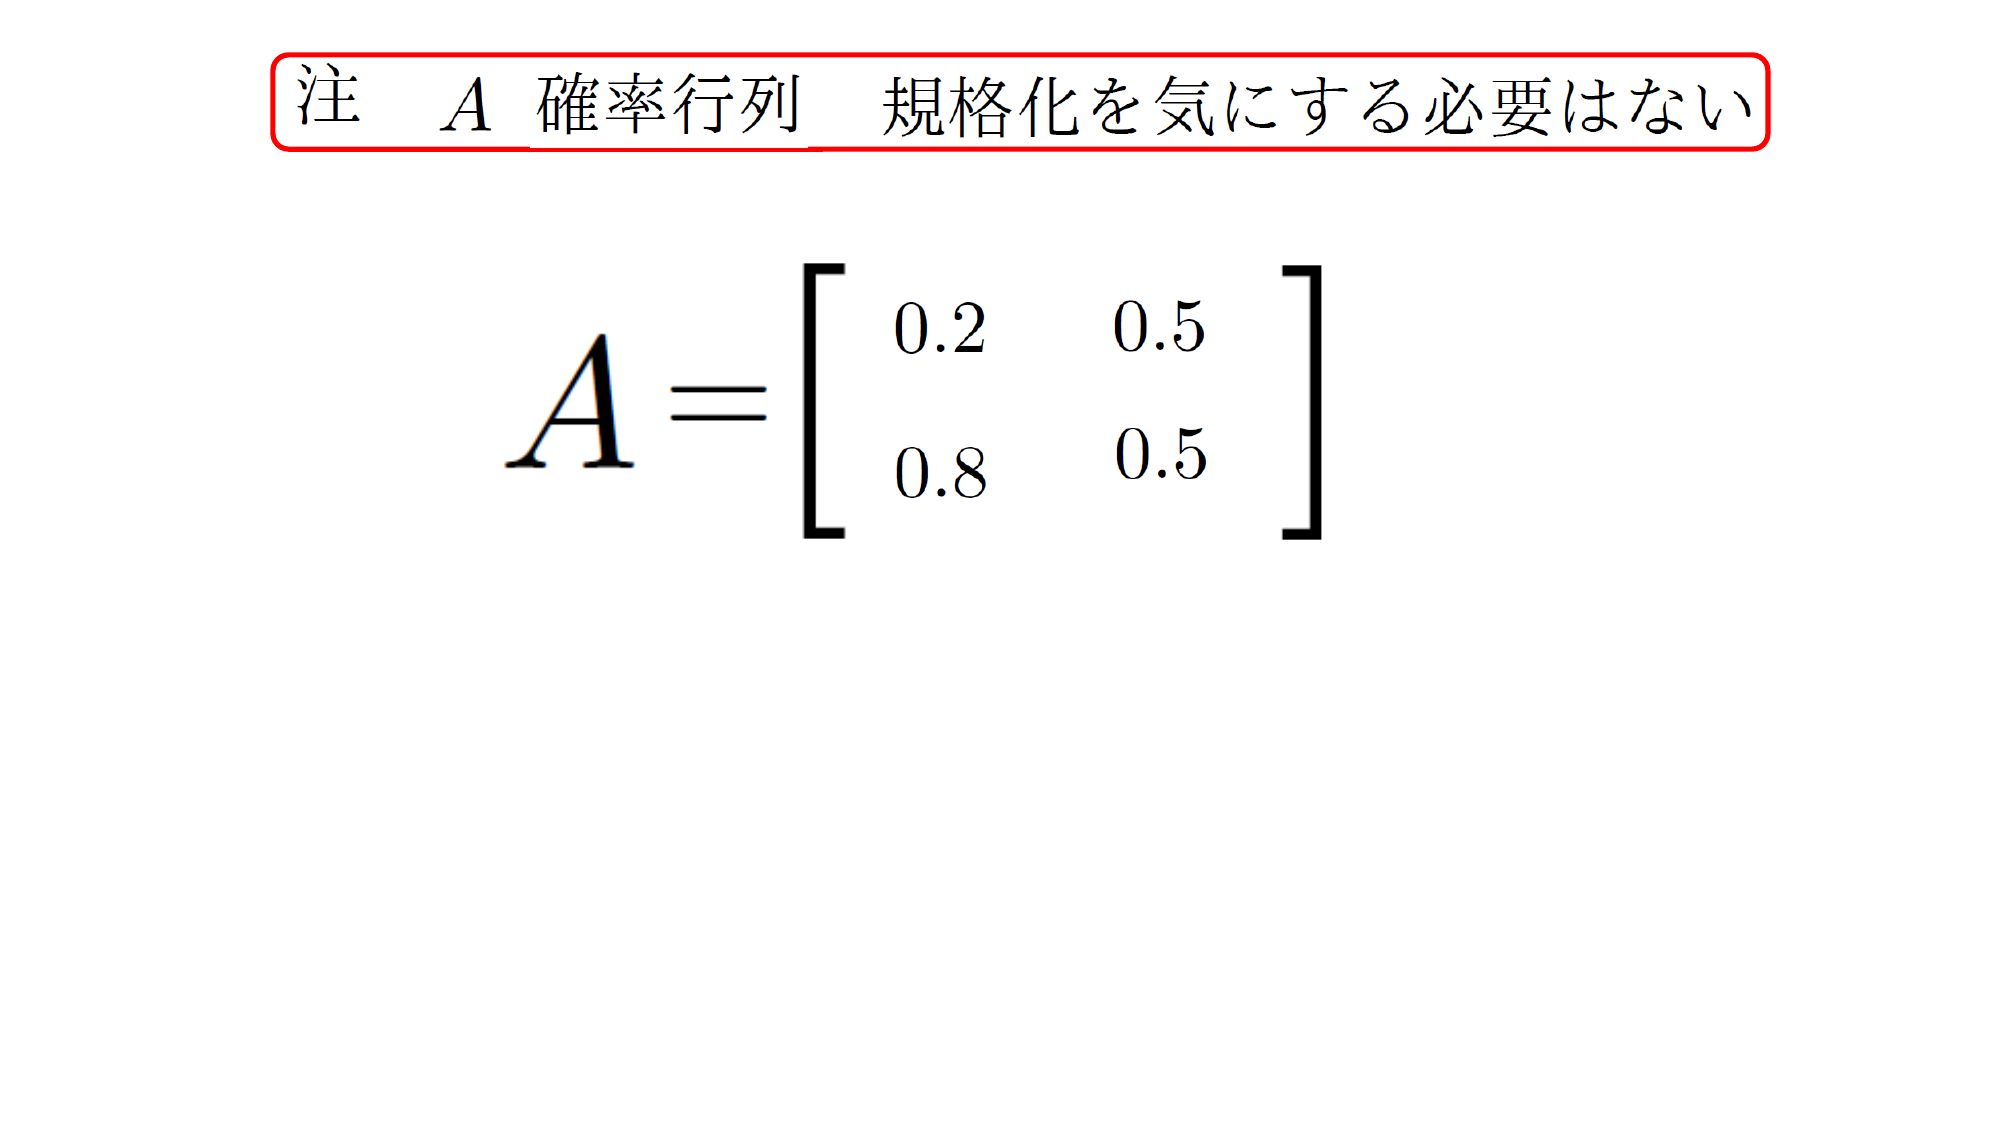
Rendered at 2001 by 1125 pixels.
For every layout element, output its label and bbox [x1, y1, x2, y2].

picture [1106, 284, 1212, 368]
picture [647, 355, 776, 450]
text_box [271, 53, 1770, 151]
picture [880, 279, 999, 376]
picture [798, 247, 853, 559]
picture [878, 60, 1756, 142]
picture [499, 314, 645, 491]
picture [1272, 255, 1333, 556]
picture [530, 60, 808, 148]
picture [888, 431, 991, 505]
picture [435, 69, 500, 139]
picture [288, 54, 365, 137]
picture [1108, 411, 1214, 495]
